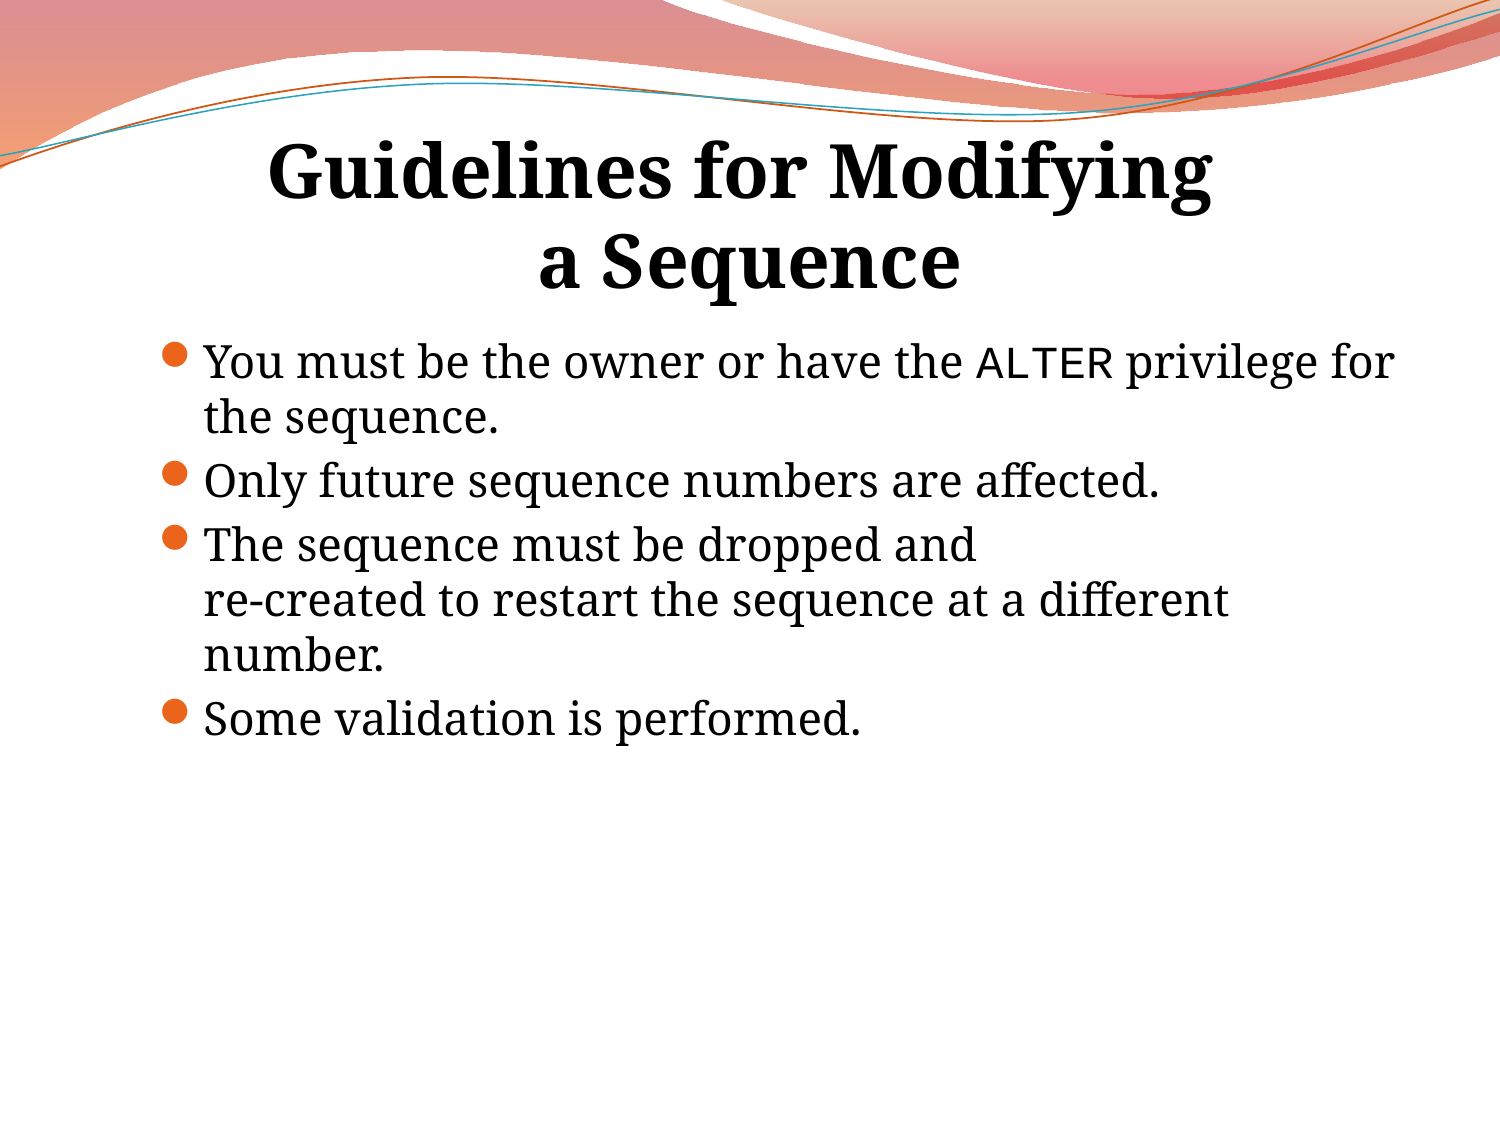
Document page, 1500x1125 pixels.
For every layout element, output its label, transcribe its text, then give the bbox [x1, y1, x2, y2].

title Guidelines for Modifying a Sequence [74, 115, 1426, 304]
list You must be the owner or have the ALTER privilege for the sequence. Only future sequence numbers are affected. The sequence must be dropped and re-created to restart the sequence at a different number. Some validation is performed. [143, 324, 1413, 976]
